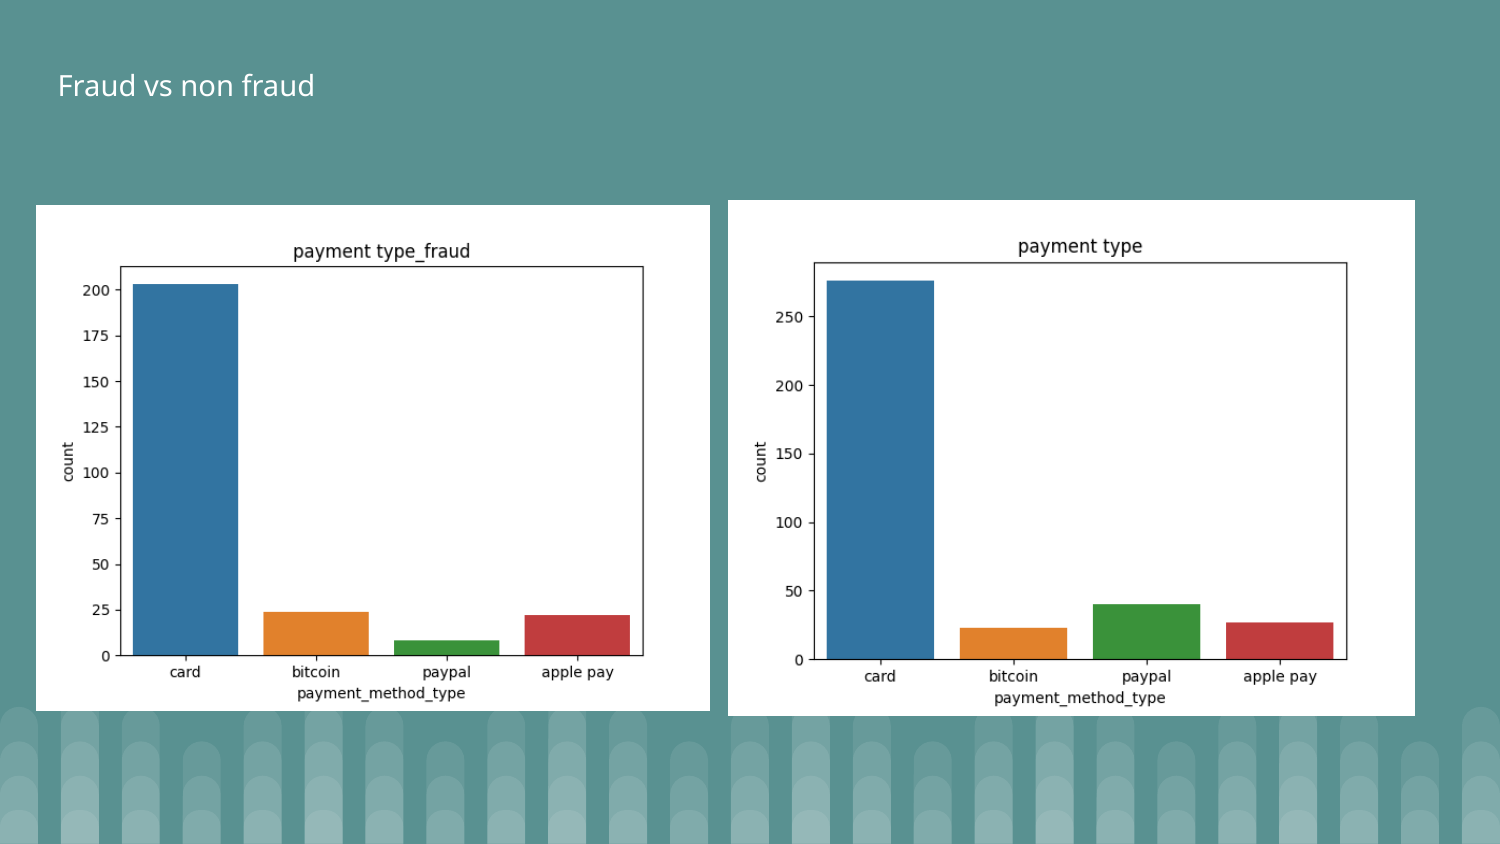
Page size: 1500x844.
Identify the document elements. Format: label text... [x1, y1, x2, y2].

picture [728, 200, 1415, 716]
text_box Fraud vs non fraud [42, 52, 750, 118]
picture [35, 205, 710, 712]
